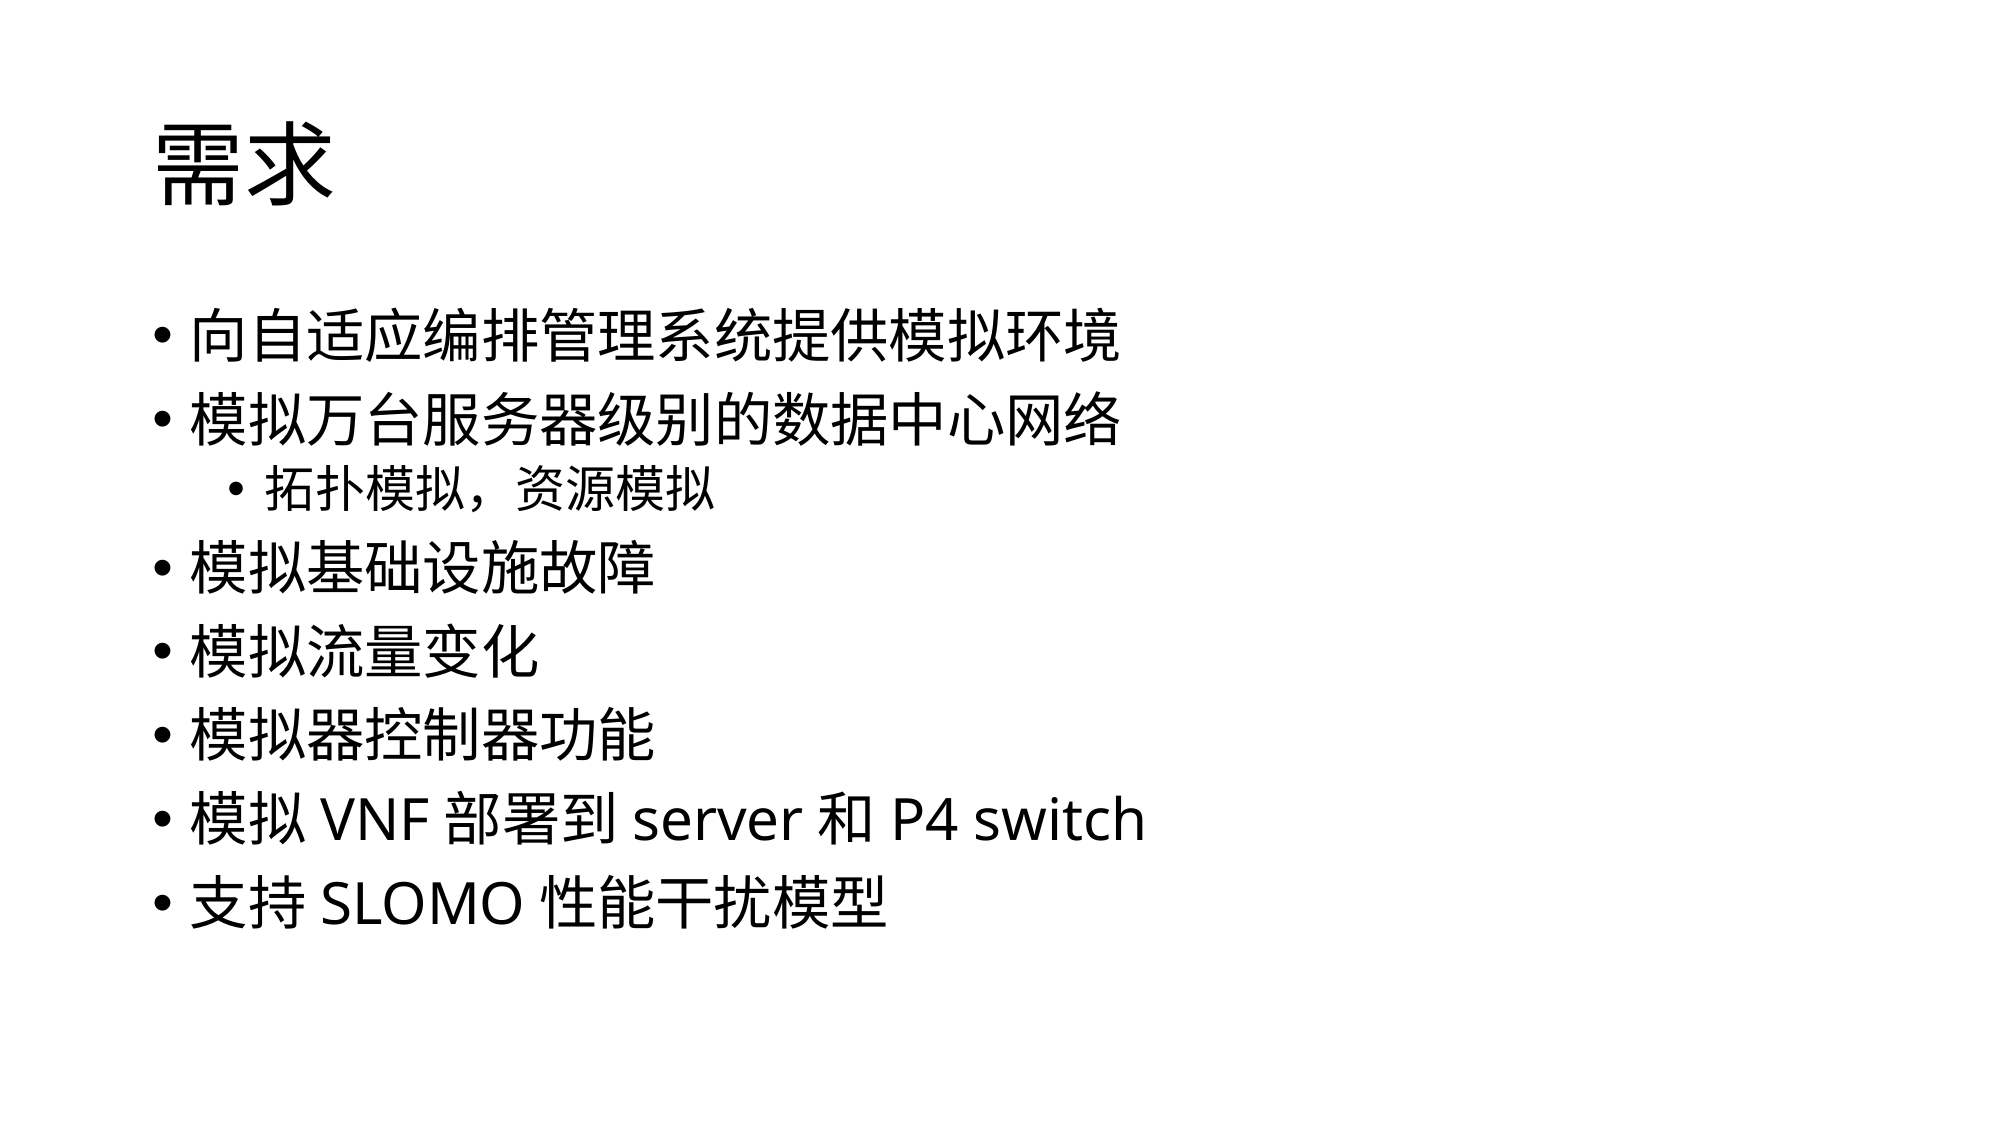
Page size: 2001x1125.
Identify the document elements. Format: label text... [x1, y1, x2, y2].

title 需求 [137, 59, 1863, 278]
list 向自适应编排管理系统提供模拟环境 模拟万台服务器级别的数据中心网络 拓扑模拟，资源模拟 模拟基础设施故障 模拟流量变化 模拟器控制器功能 模拟VNF部署到server和P4 switch 支持SLOMO性能干扰模型 [137, 299, 1863, 1014]
